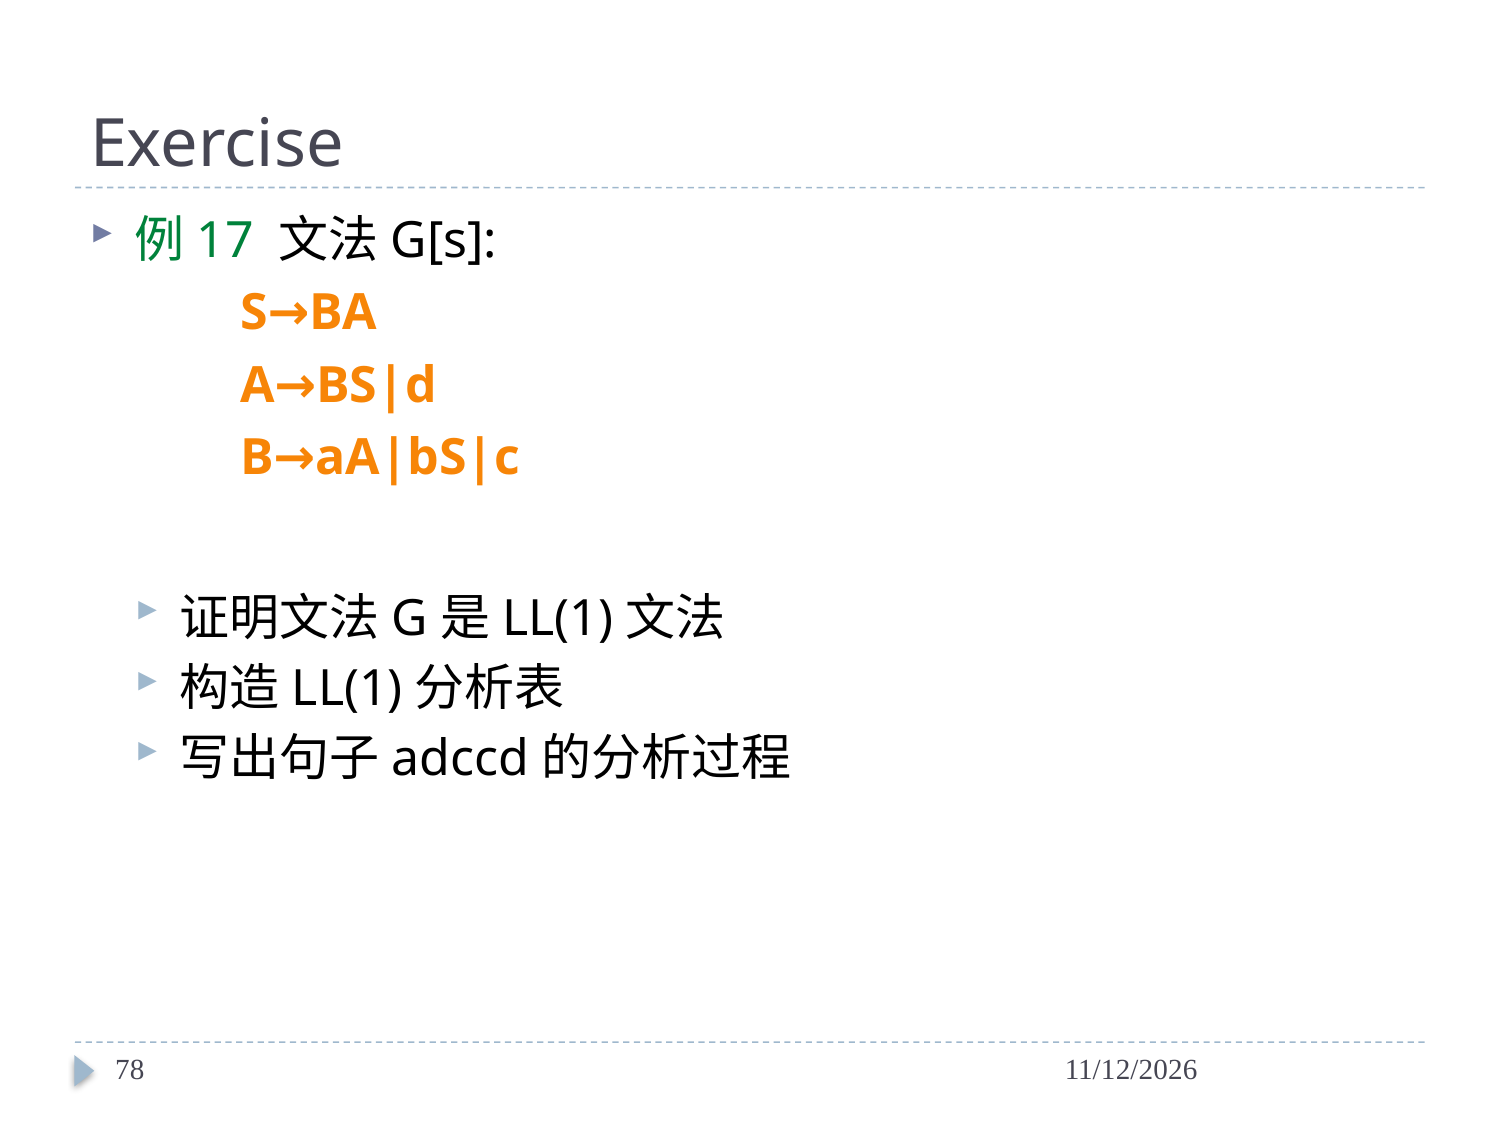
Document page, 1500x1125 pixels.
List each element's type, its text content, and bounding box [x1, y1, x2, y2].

slide_number 78 [100, 1042, 426, 1103]
list 例17 文法G[s]: S→BA A→BS|d B→aA|bS|c 证明文法G是LL(1)文法 构造LL(1)分析表 写出句子adccd的分析过程 [74, 199, 1426, 1011]
title Exercise [74, 24, 1426, 188]
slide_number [1050, 1042, 1426, 1103]
